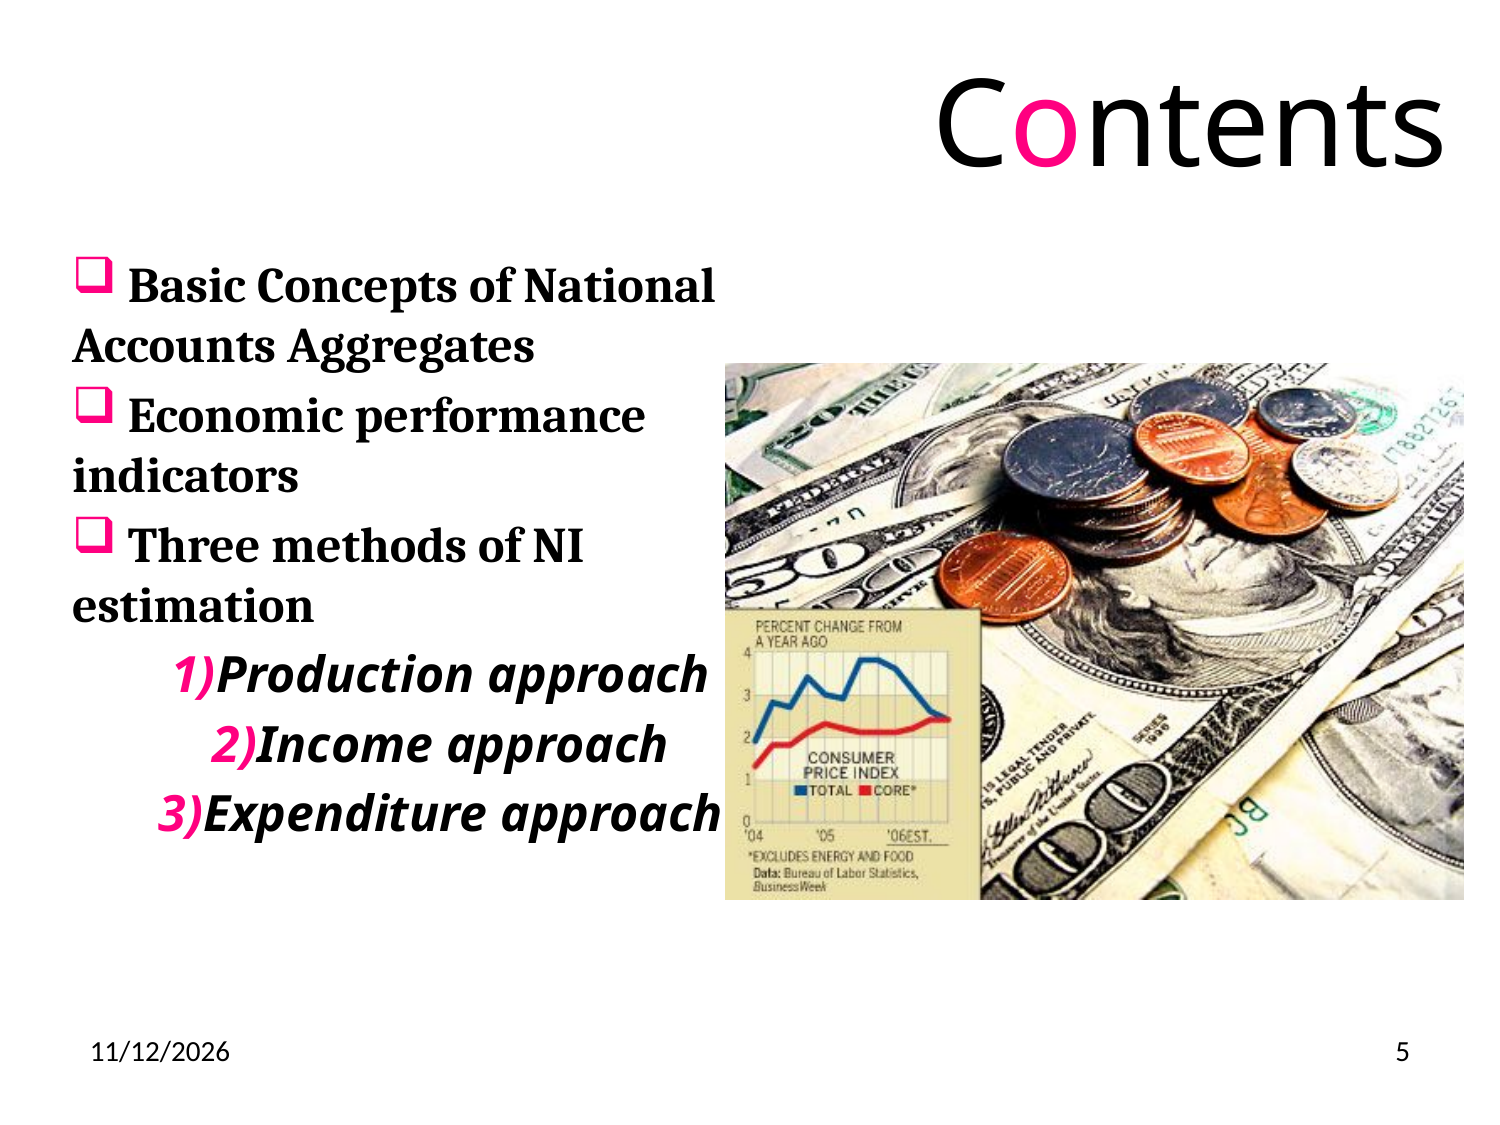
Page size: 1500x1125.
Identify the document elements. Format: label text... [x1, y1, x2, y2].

text_box 12/7/2012 [75, 1024, 425, 1103]
text_box 5 [1074, 1024, 1425, 1103]
picture [724, 362, 1465, 901]
subtitle Basic Concepts of National Accounts Aggregates Economic performance indicators Three methods of NI estimation Production approach Income approach Expenditure approach [57, 244, 825, 892]
title Contents [675, 37, 1463, 200]
